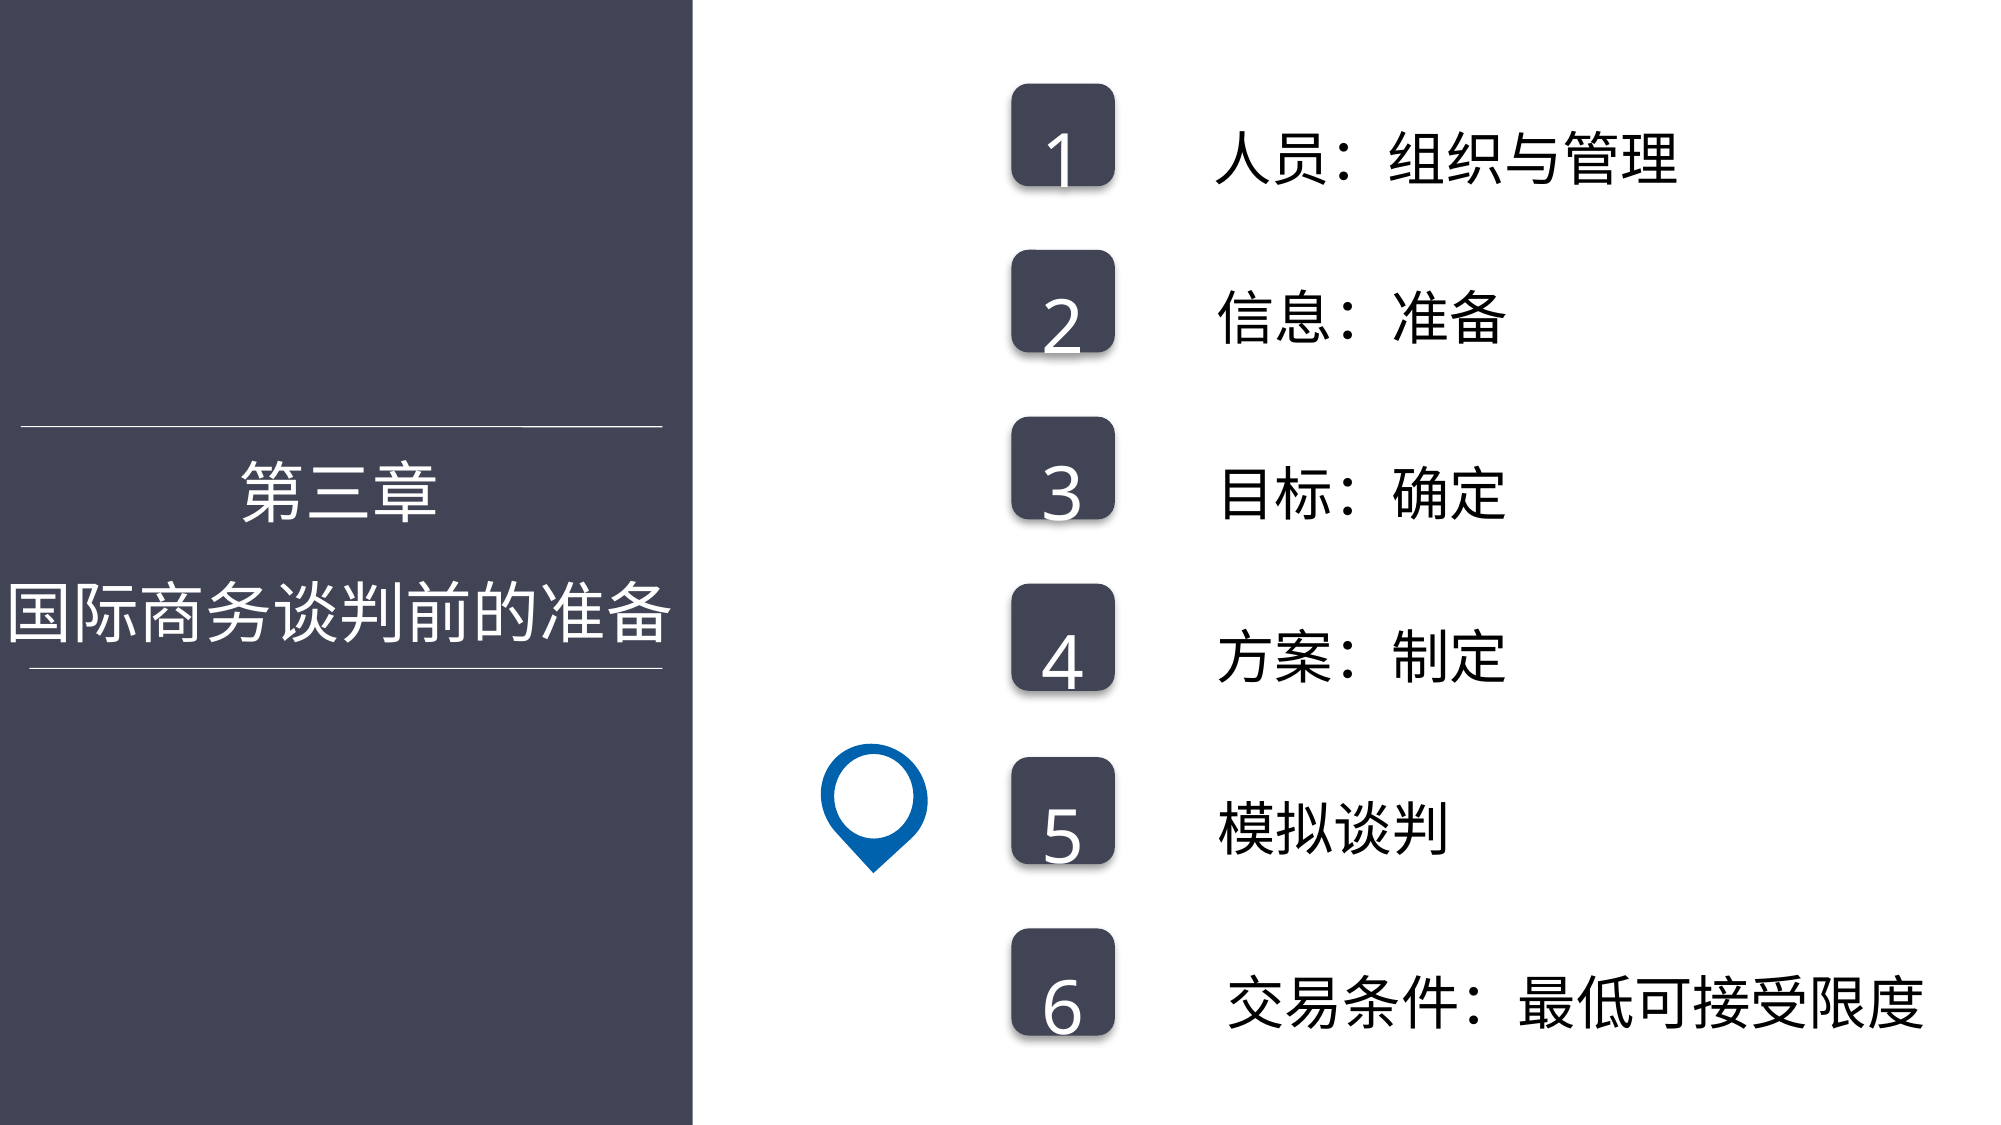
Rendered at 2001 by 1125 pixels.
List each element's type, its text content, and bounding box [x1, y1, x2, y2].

text_box 3 [1010, 415, 1116, 521]
text_box 交易条件：最低可接受限度 [1211, 923, 1941, 1044]
text_box 6 [1010, 927, 1116, 1037]
text_box 5 [1010, 756, 1116, 866]
text_box 信息：准备 [1201, 238, 1523, 359]
text_box 方案：制定 [1201, 578, 1523, 698]
text_box 模拟谈判 [1202, 749, 1466, 870]
text_box 人员：组织与管理 [1198, 80, 1695, 200]
text_box [0, 0, 694, 1125]
text_box 1 [1010, 82, 1116, 188]
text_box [823, 743, 926, 852]
text_box 4 [1010, 582, 1116, 692]
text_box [20, 426, 663, 669]
text_box 第三章 国际商务谈判前的准备 [0, 403, 693, 659]
text_box 目标：确定 [1201, 414, 1523, 535]
text_box 2 [1010, 248, 1116, 354]
